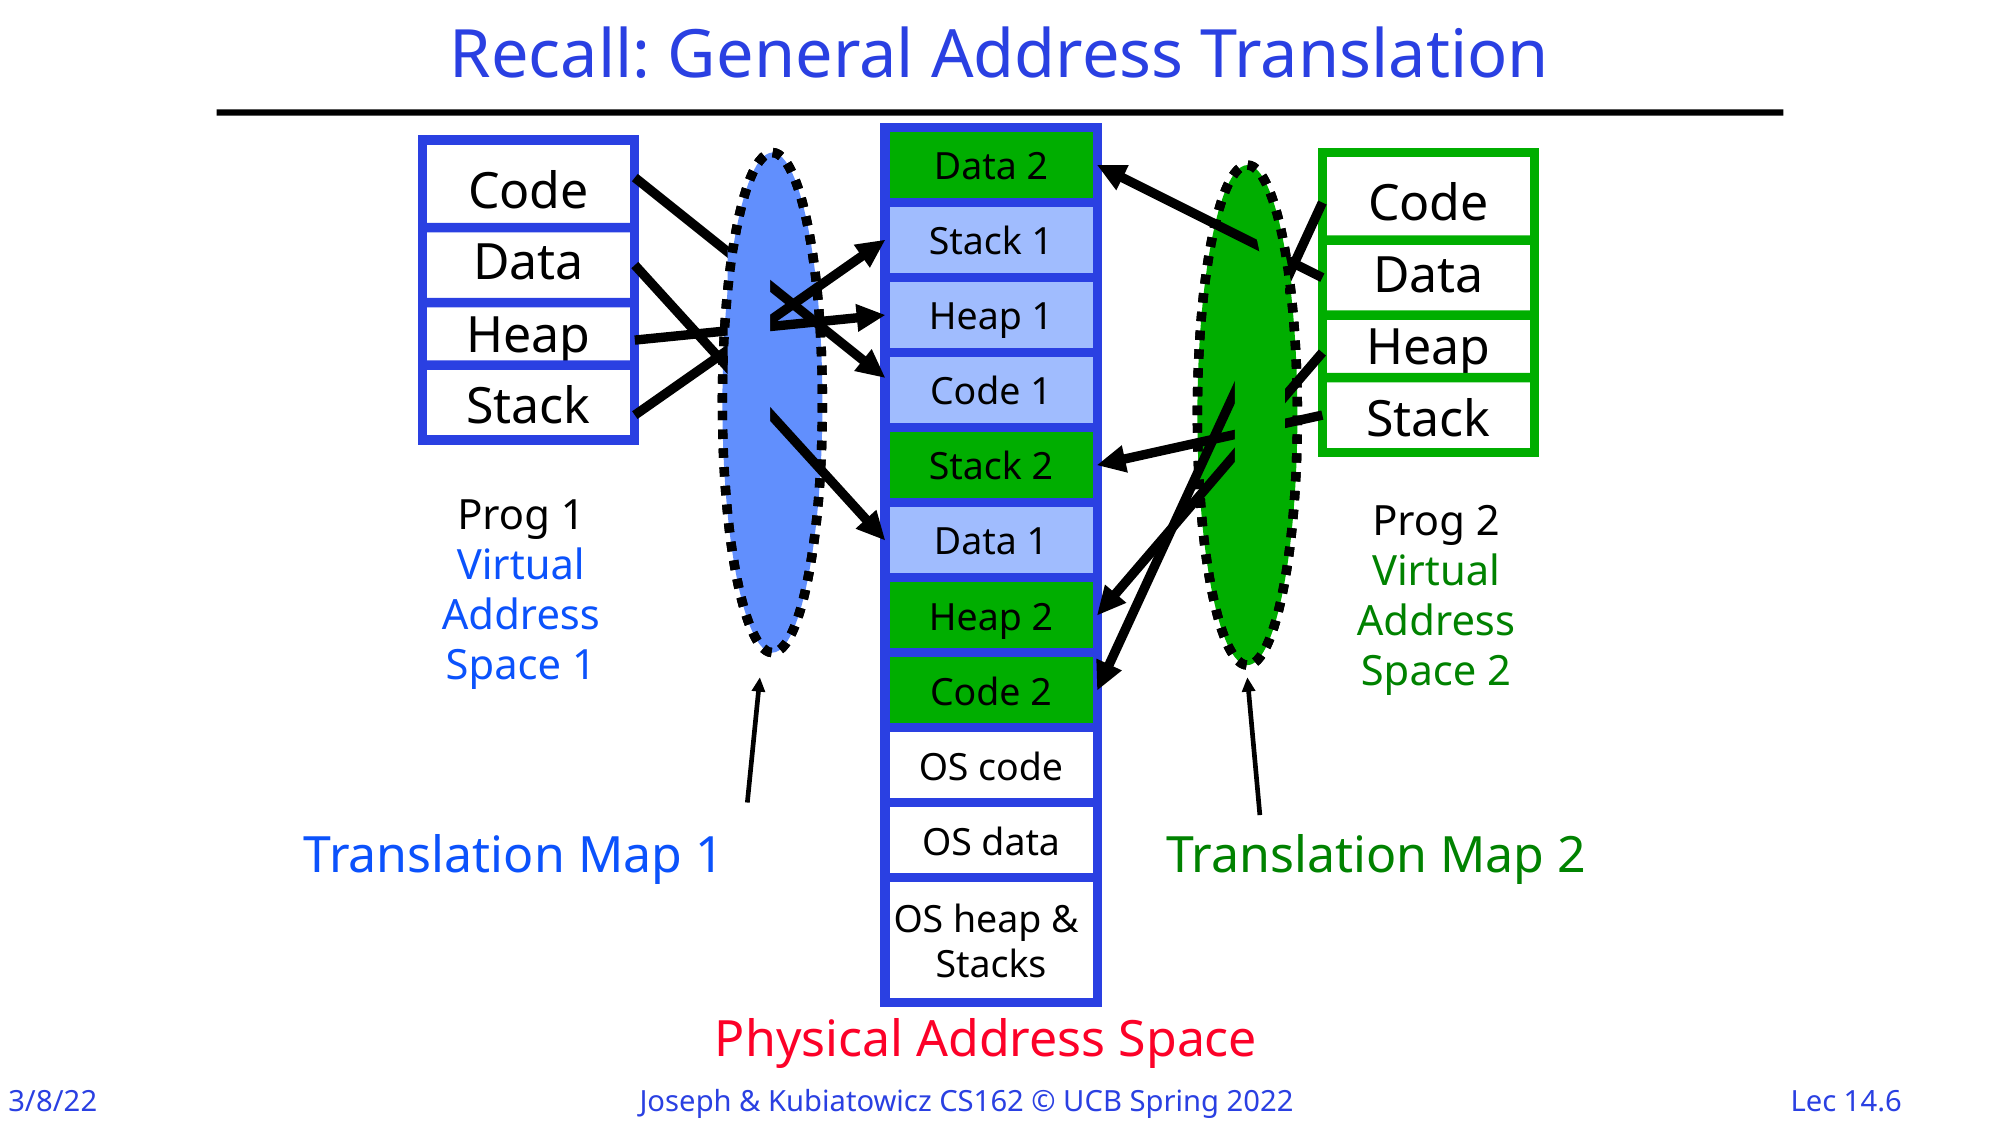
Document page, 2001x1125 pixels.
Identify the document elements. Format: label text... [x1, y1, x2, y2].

text_box [821, 326, 879, 377]
text_box Prog 1 Virtual Address Space 1 [426, 480, 616, 696]
text_box [1103, 495, 1200, 613]
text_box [884, 127, 1098, 1003]
text_box Prog 2 Virtual Address Space 2 [1341, 486, 1531, 702]
title Recall: General Address Translation [249, 12, 1750, 100]
text_box [727, 249, 732, 287]
text_box [1242, 677, 1260, 816]
text_box [722, 152, 823, 653]
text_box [1322, 152, 1536, 453]
text_box [1103, 165, 1215, 224]
text_box [821, 469, 879, 538]
text_box [747, 677, 765, 803]
text_box [1103, 442, 1197, 469]
text_box Physical Address Space [699, 999, 1273, 1075]
text_box [820, 310, 879, 323]
text_box Translation Map 1 [288, 815, 739, 890]
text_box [422, 139, 636, 441]
text_box [817, 240, 879, 288]
text_box Translation Map 2 [1151, 815, 1602, 890]
text_box [1103, 530, 1172, 686]
text_box [1197, 165, 1298, 666]
